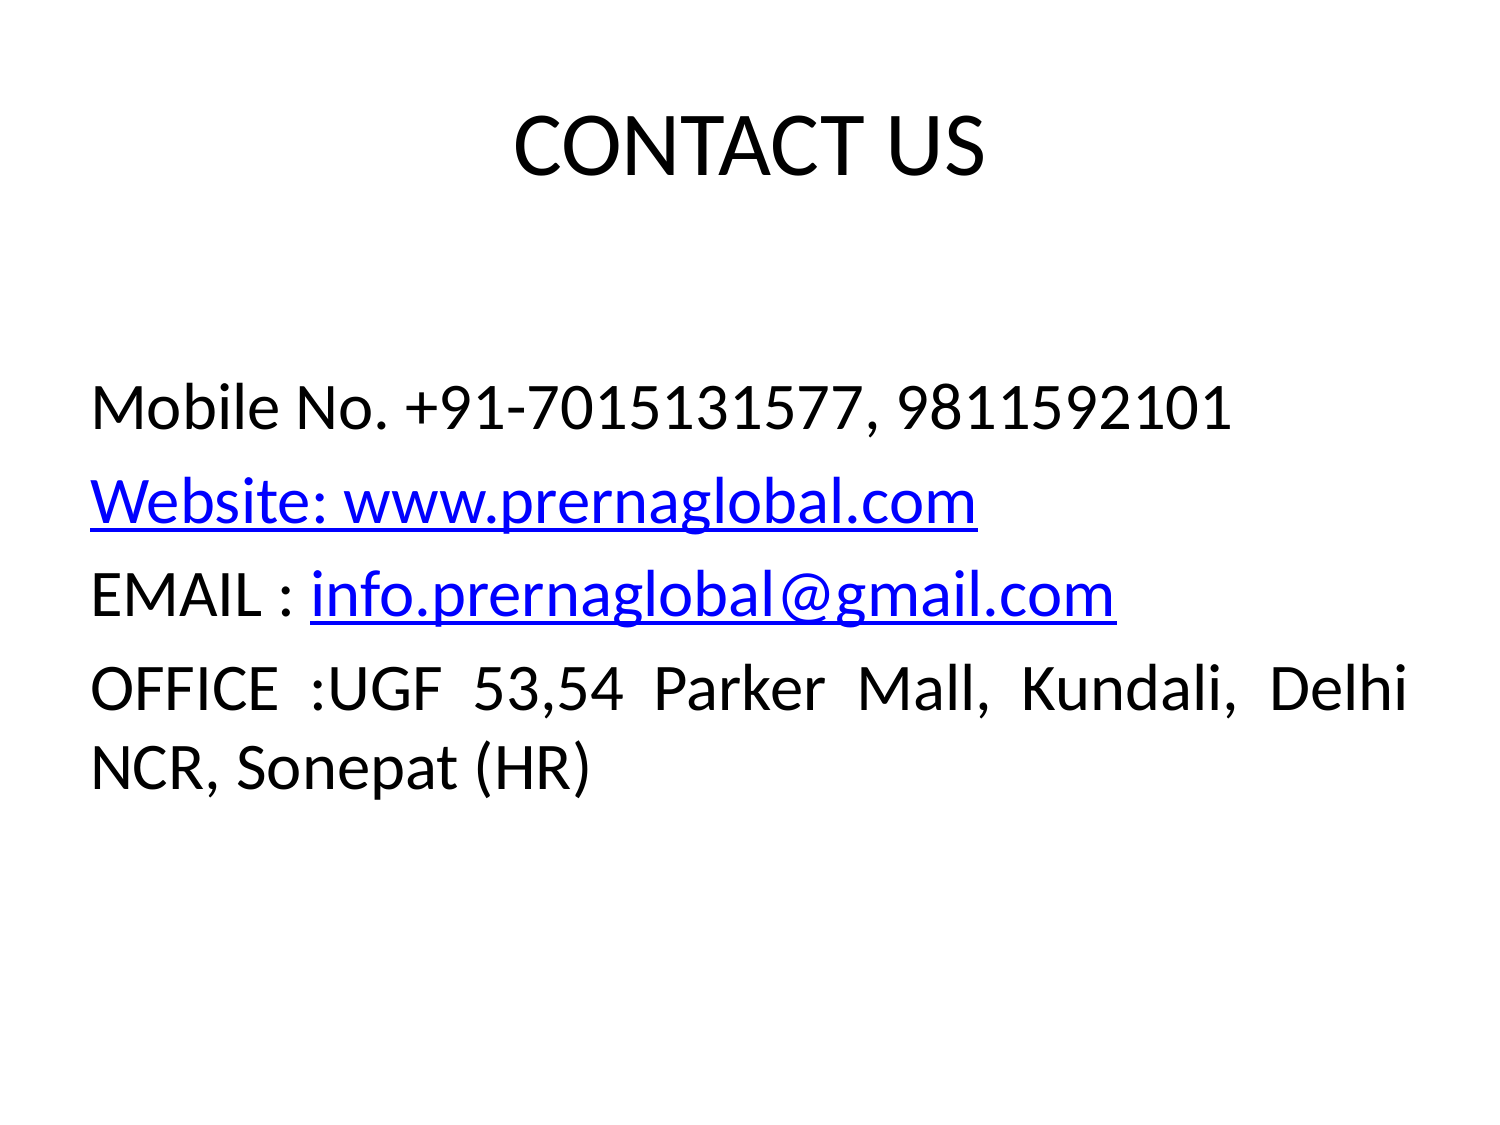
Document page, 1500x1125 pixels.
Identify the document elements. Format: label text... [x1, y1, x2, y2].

list Mobile No. +91-7015131577, 9811592101 Website: www.prernaglobal.com EMAIL : info.prernaglobal@gmail.com OFFICE :UGF 53,54 Parker Mall, Kundali, Delhi NCR, Sonepat (HR) [75, 262, 1425, 1005]
title CONTACT US [75, 45, 1425, 233]
